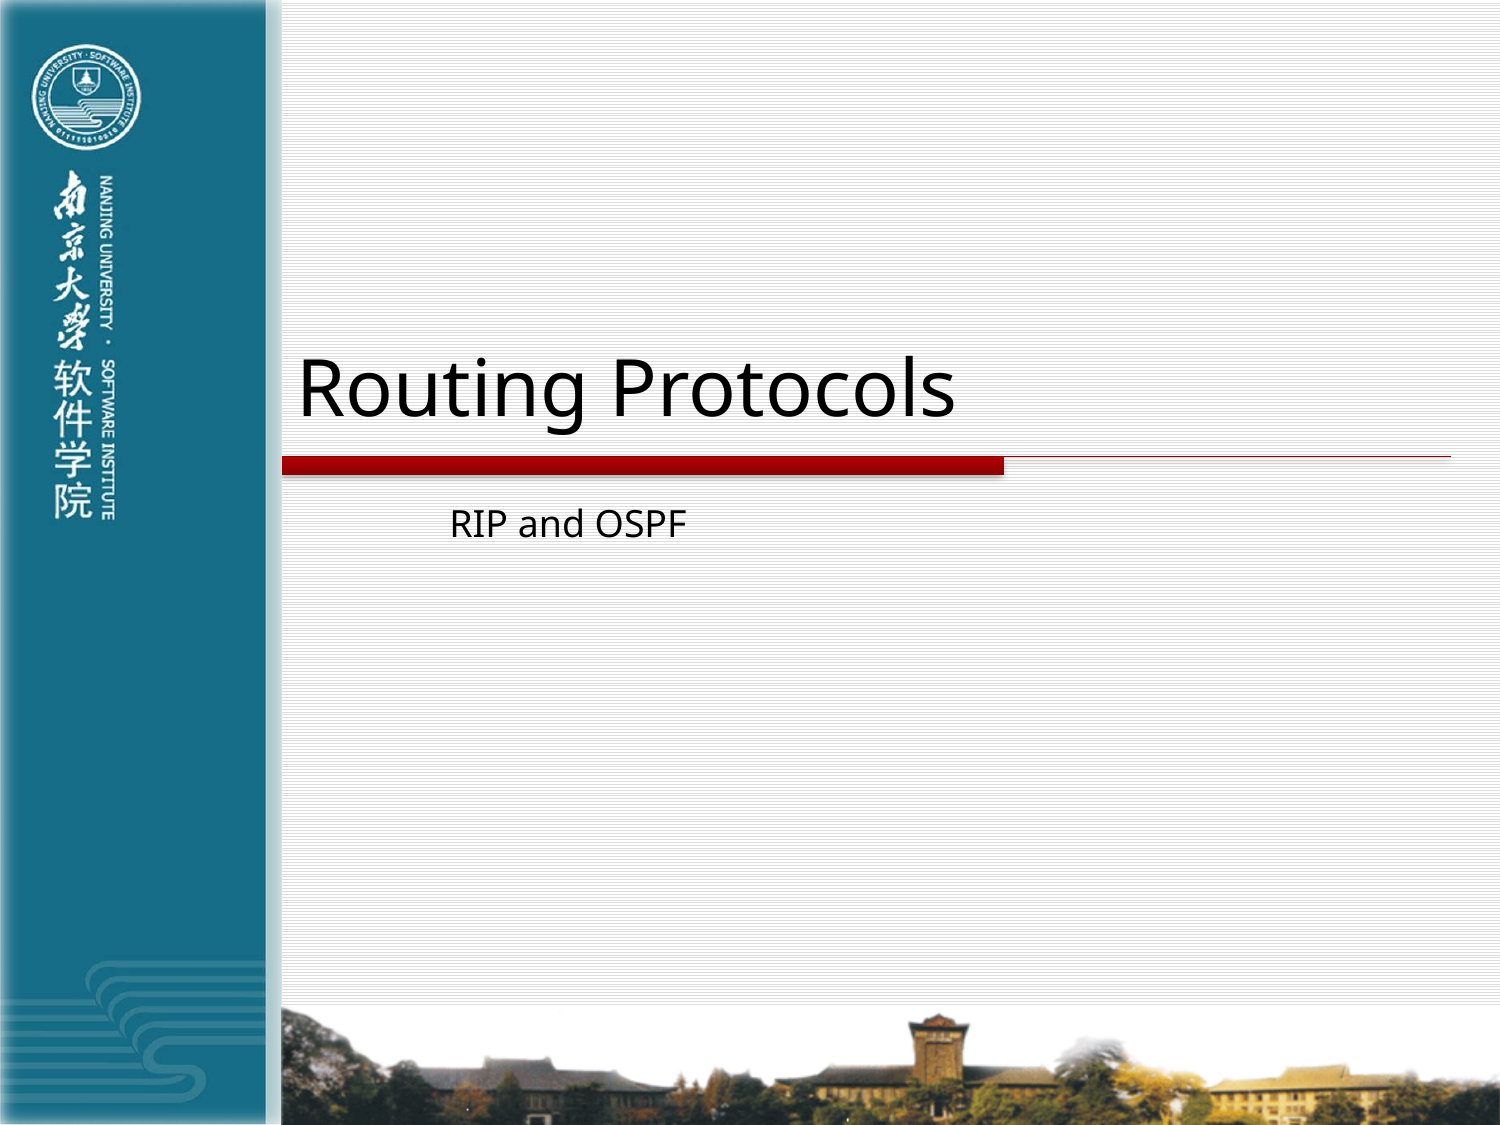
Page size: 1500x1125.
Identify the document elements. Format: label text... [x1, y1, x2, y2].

text_box RIP and OSPF [434, 492, 702, 552]
title Routing Protocols [281, 199, 1353, 441]
picture [0, 0, 1500, 1125]
